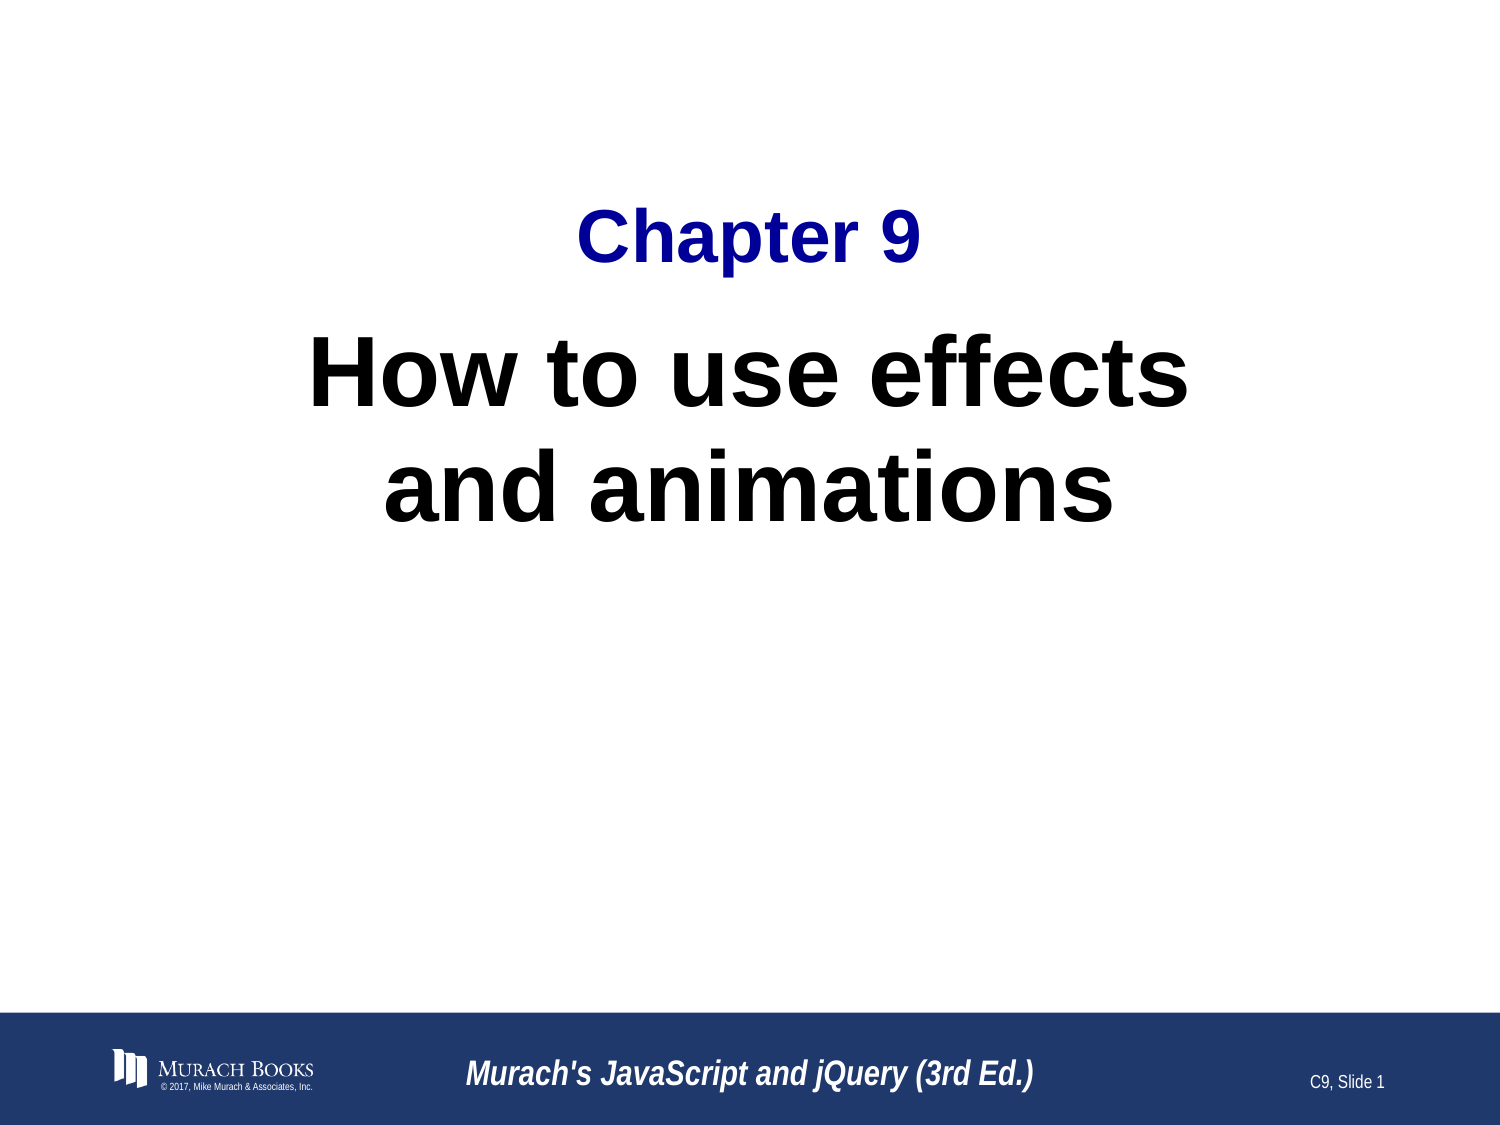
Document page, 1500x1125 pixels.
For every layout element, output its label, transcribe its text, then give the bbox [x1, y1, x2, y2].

footer © 2017, Mike Murach & Associates, Inc. [12, 1025, 463, 1100]
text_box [149, 262, 1350, 642]
title Chapter 9 [112, 187, 1388, 279]
slide_number Murach's JavaScript and jQuery (3rd Ed.) [463, 1025, 1050, 1100]
slide_number C9, Slide 1 [1087, 1025, 1400, 1100]
